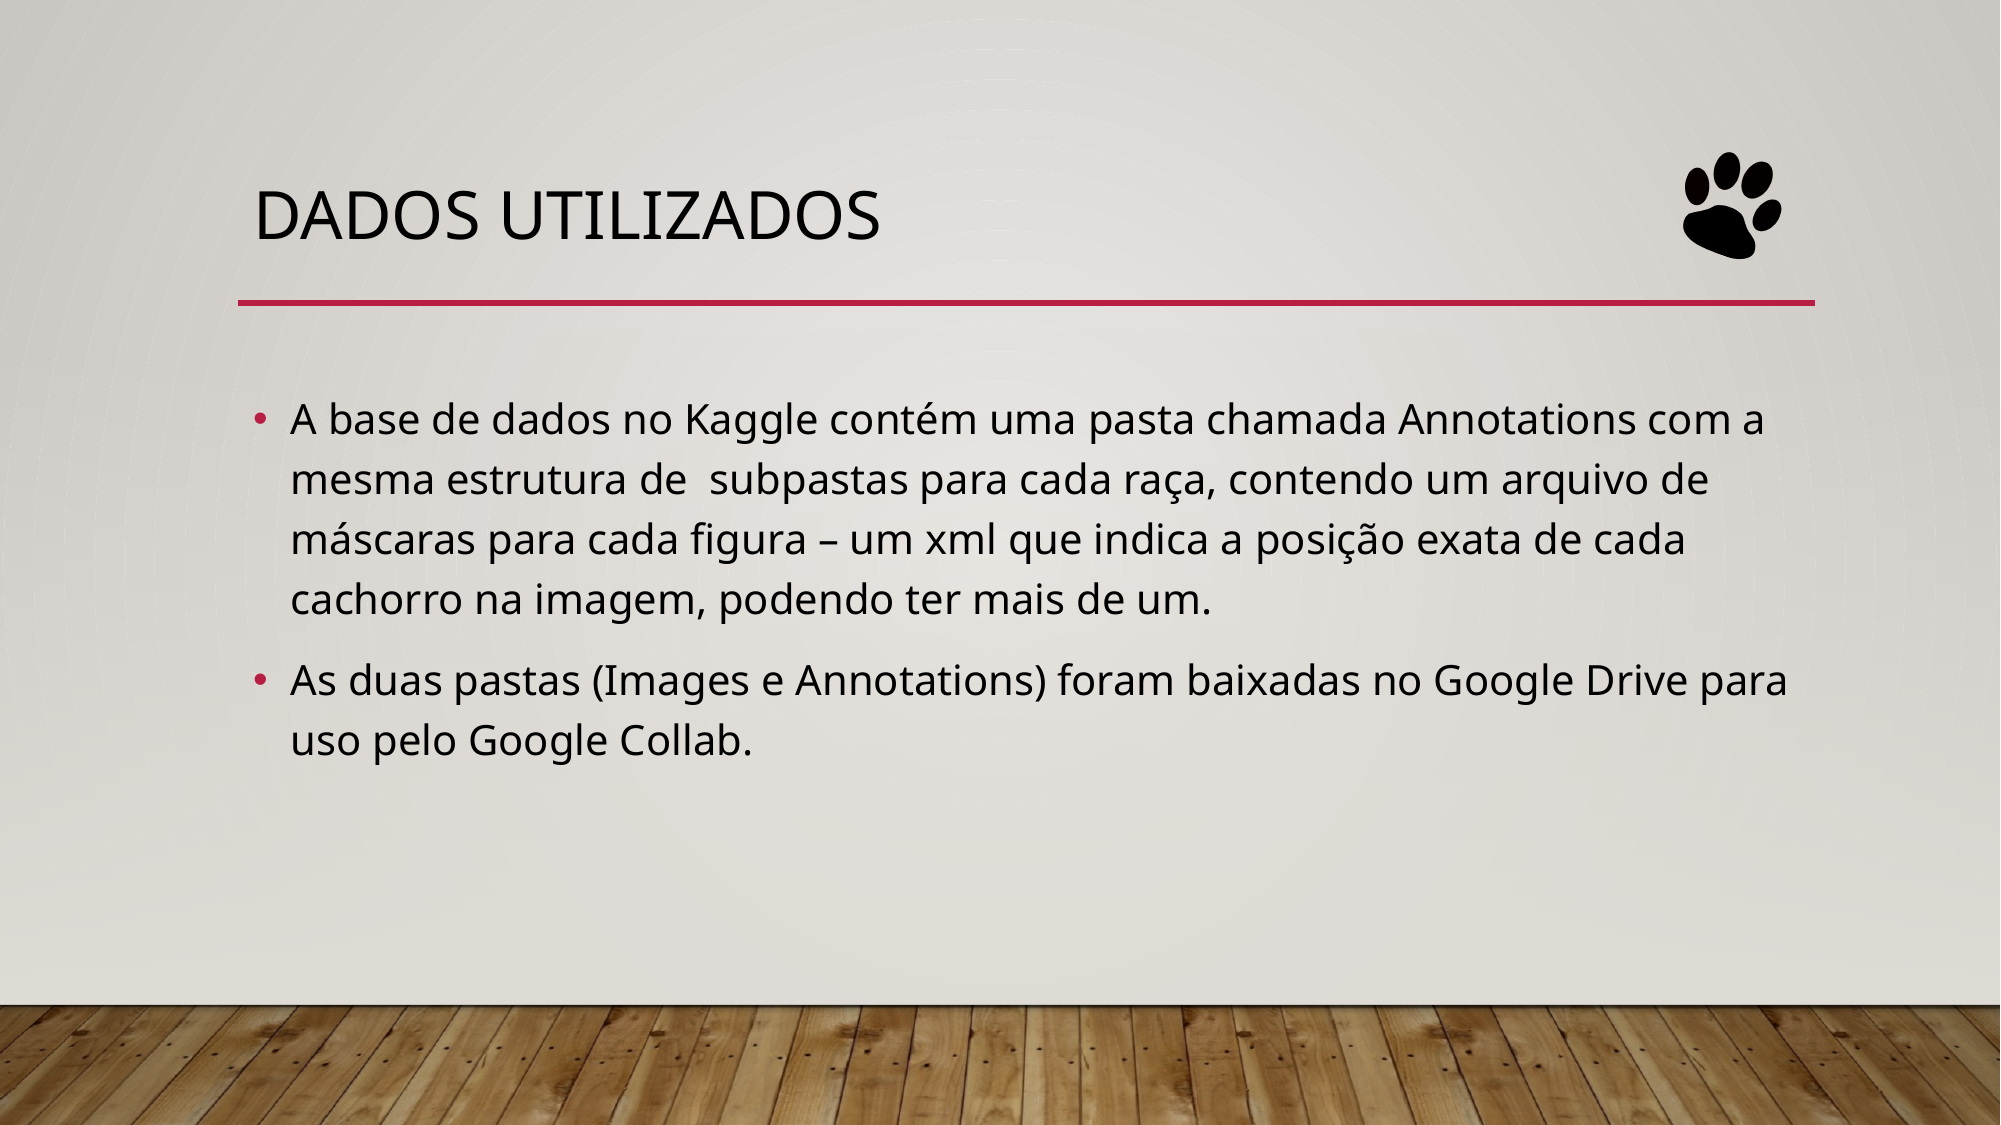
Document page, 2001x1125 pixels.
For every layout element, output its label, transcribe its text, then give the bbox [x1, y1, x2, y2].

list A base de dados no Kaggle contém uma pasta chamada Annotations com a mesma estrutura de subpastas para cada raça, contendo um arquivo de máscaras para cada figura – um xml que indica a posição exata de cada cachorro na imagem, podendo ter mais de um. As duas pastas (Images e Annotations) foram baixadas no Google Drive para uso pelo Google Collab. [238, 330, 1814, 897]
title Dados utilizados [238, 131, 1814, 305]
picture [0, 1005, 2000, 1125]
